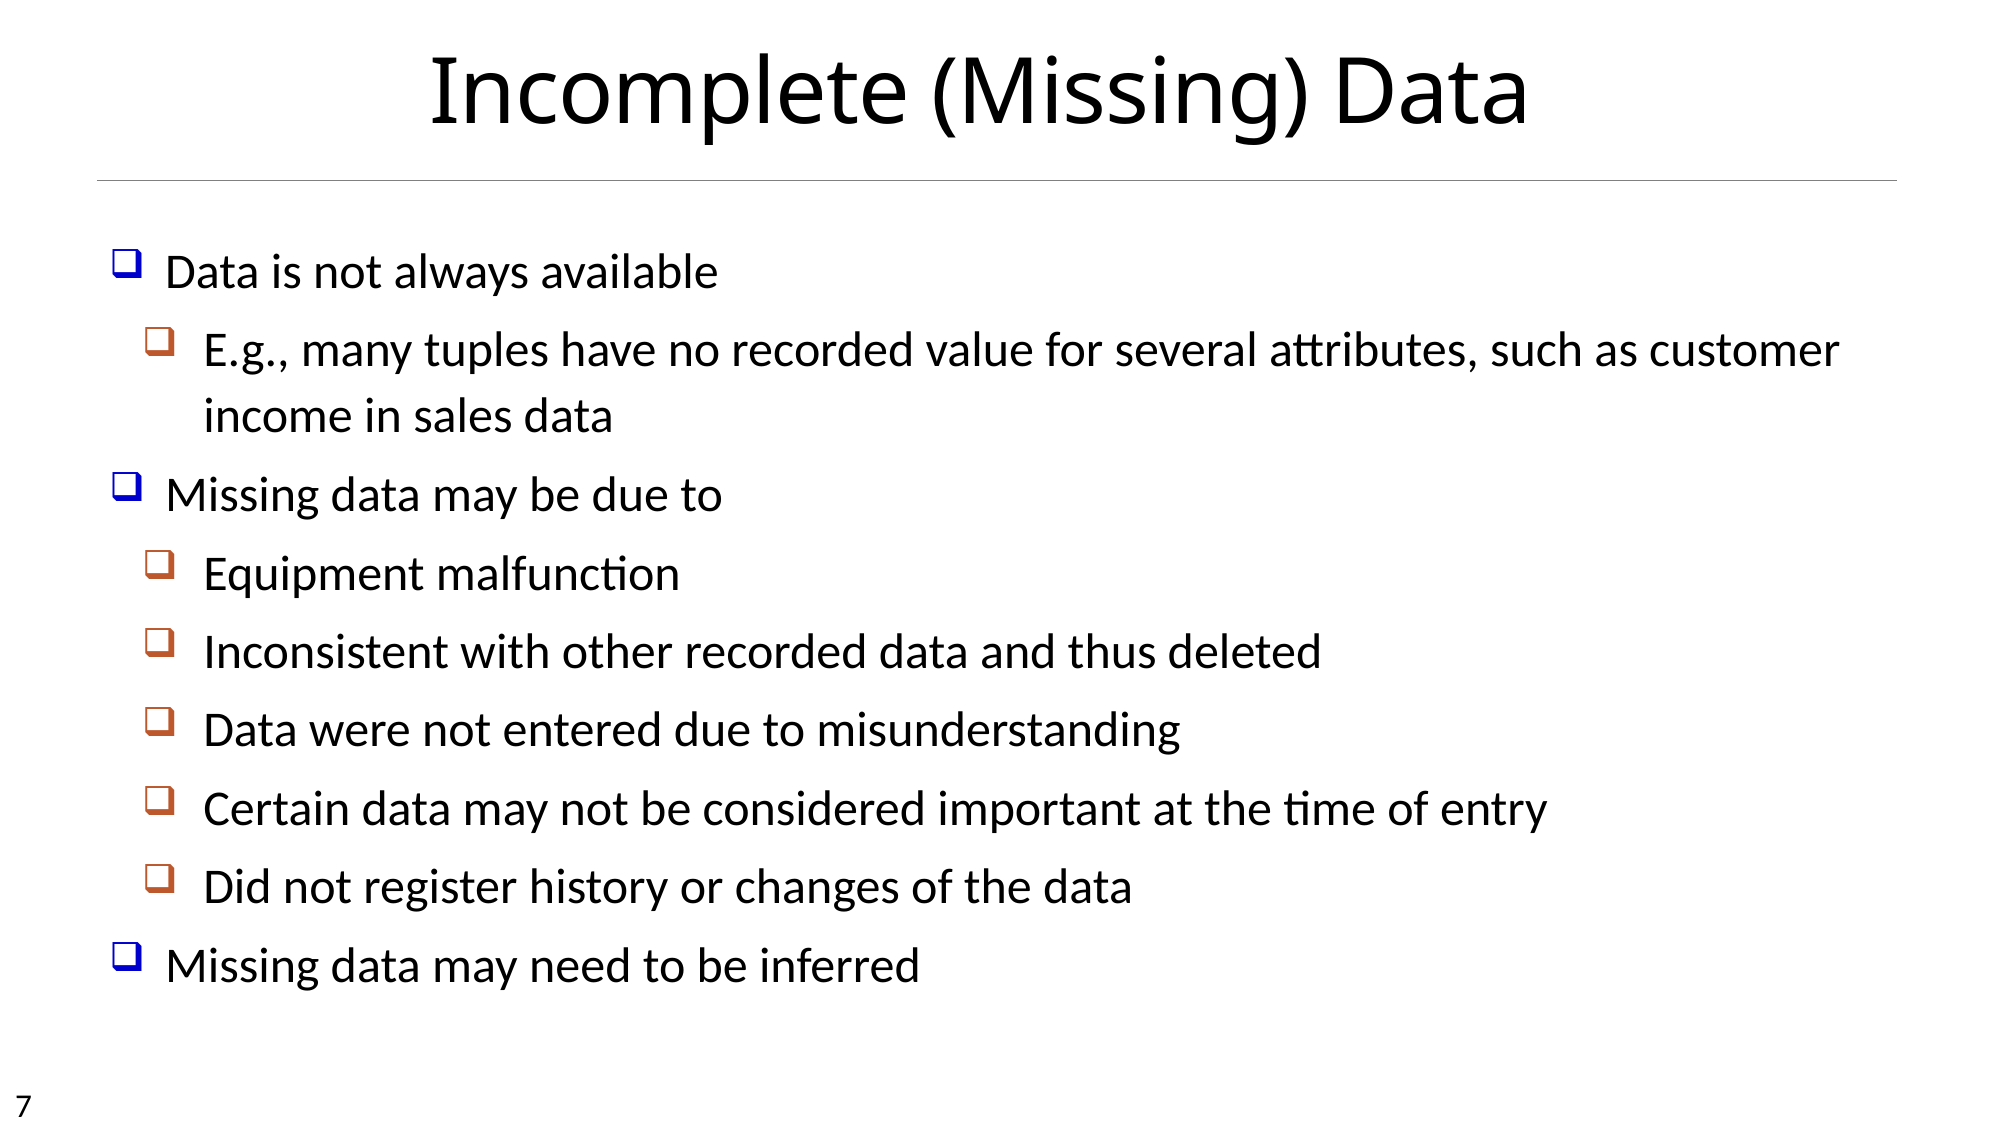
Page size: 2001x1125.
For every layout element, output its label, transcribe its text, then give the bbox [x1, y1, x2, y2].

list Data is not always available E.g., many tuples have no recorded value for several attributes, such as customer income in sales data Missing data may be due to Equipment malfunction Inconsistent with other recorded data and thus deleted Data were not entered due to misunderstanding Certain data may not be considered important at the time of entry Did not register history or changes of the data Missing data may need to be inferred [94, 224, 1870, 1063]
title Incomplete (Missing) Data [392, 50, 1569, 150]
